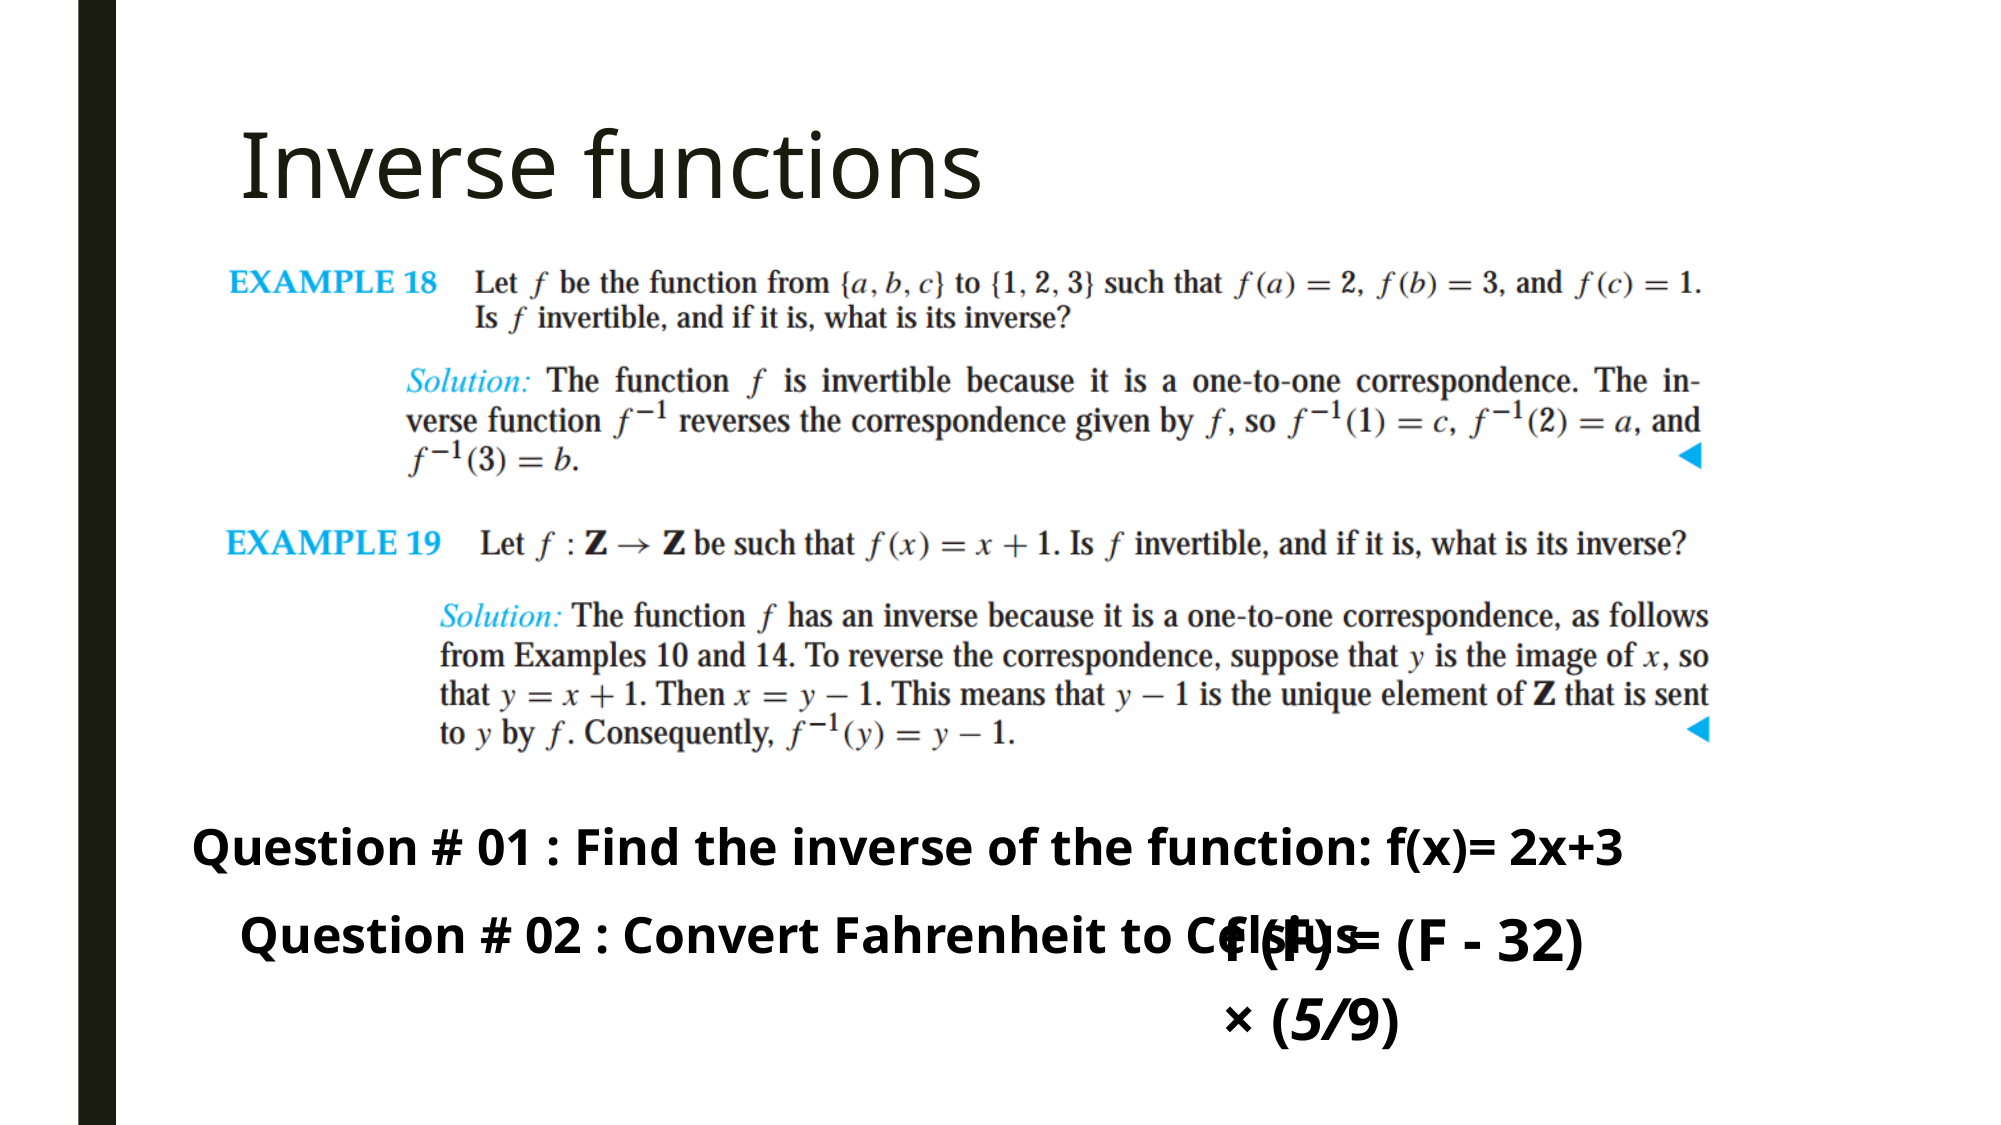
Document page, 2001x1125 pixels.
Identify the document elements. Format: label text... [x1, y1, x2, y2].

picture [217, 252, 1728, 493]
table_header f (F) = (F - 32) × (5/9) [1208, 892, 1777, 1047]
title Inverse functions [225, 112, 1800, 357]
picture [171, 568, 1747, 763]
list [212, 445, 1765, 592]
text_box Question # 01 : Find the inverse of the function: f(x)= 2x+3 [176, 807, 1640, 883]
text_box Question # 02 : Convert Fahrenheit to Celsius [224, 896, 1208, 971]
